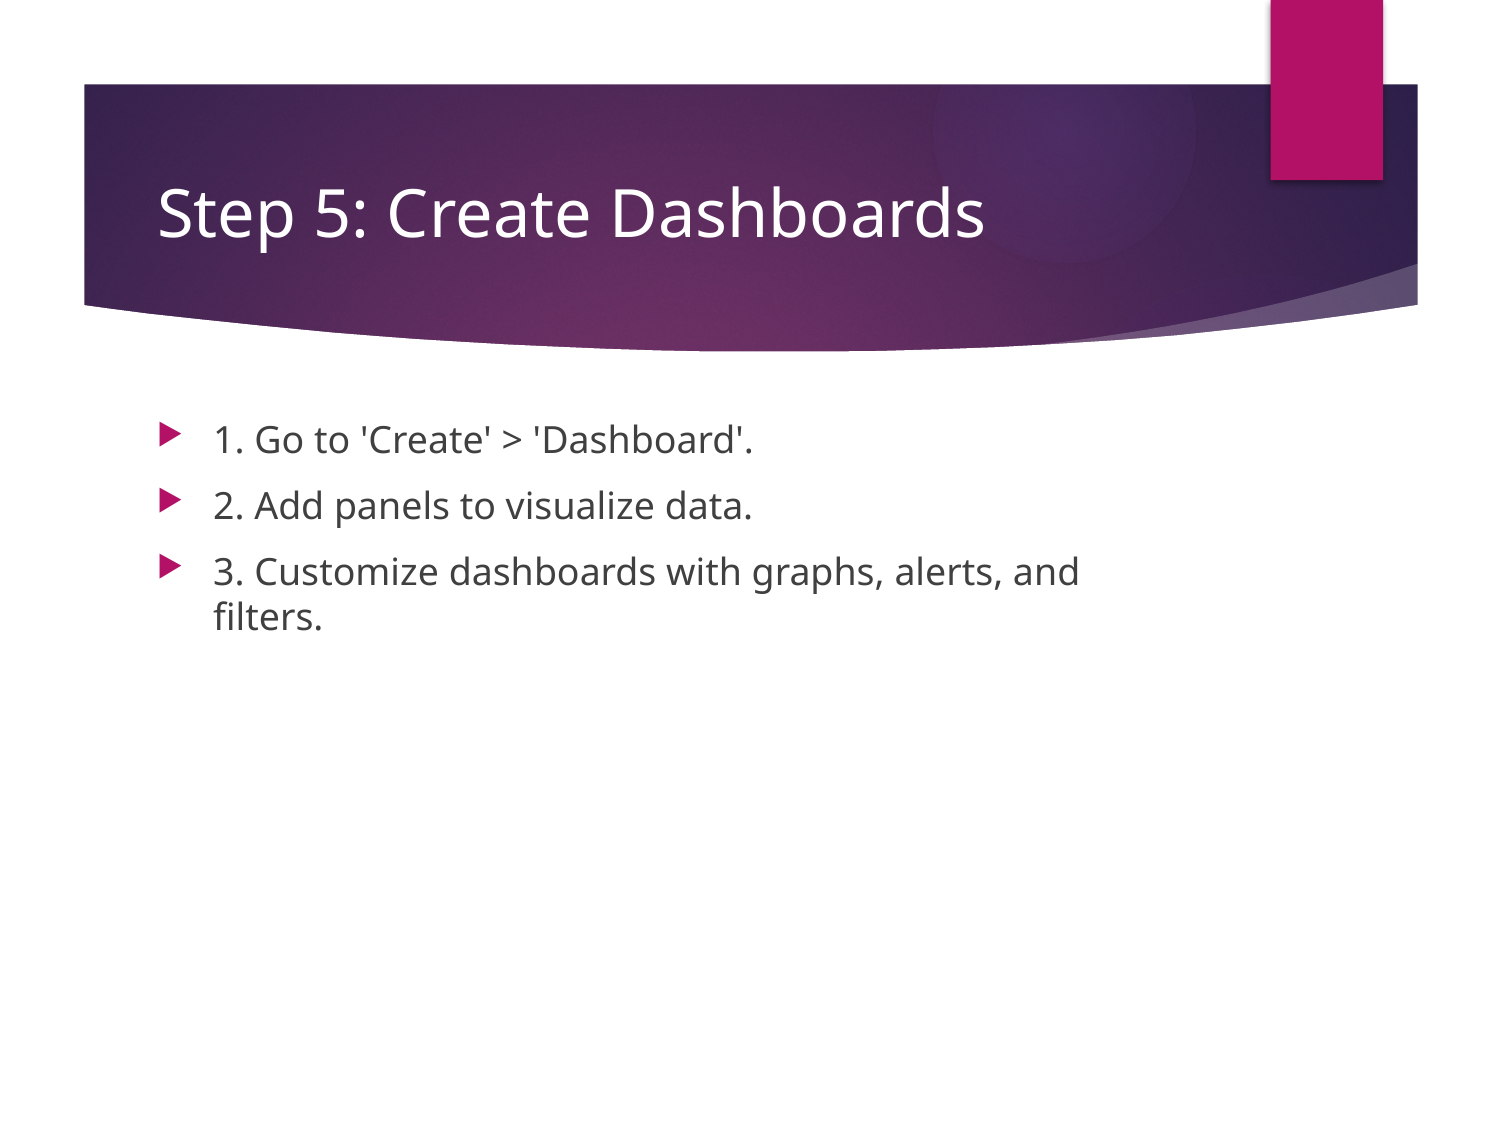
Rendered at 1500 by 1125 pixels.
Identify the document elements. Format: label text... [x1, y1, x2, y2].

list 1. Go to 'Create' > 'Dashboard'. 2. Add panels to visualize data. 3. Customize dashboards with graphs, alerts, and filters. [141, 408, 1183, 988]
title Step 5: Create Dashboards [142, 152, 1183, 269]
